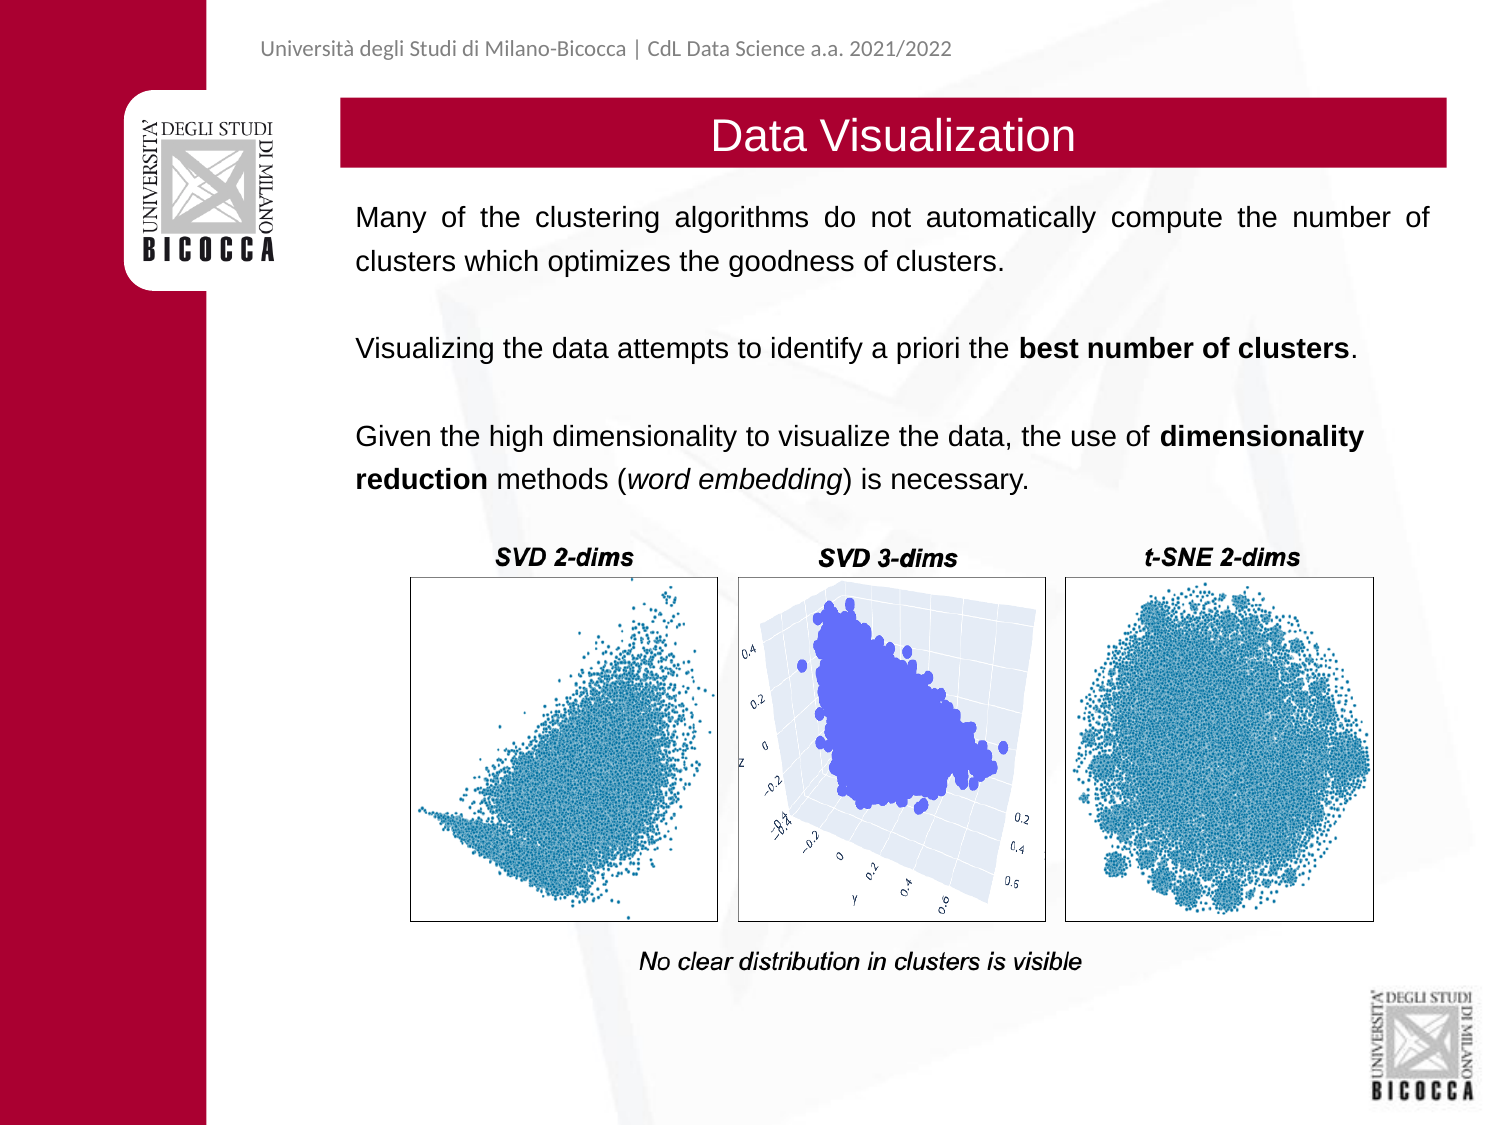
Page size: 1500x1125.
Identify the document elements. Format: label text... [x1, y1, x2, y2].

picture [135, 115, 281, 268]
text_box Data Visualization [340, 97, 1447, 168]
picture [207, 0, 1500, 1125]
text_box Many of the clustering algorithms do not automatically compute the number of clusters which optimizes the goodness of clusters. Visualizing the data attempts to identify a priori the best number of clusters. Given the high dimensionality to visualize the data, the use of dimensionality reduction methods (word embedding) is necessary. [340, 174, 1447, 551]
text_box Università degli Studi di Milano-Bicocca | CdL Data Science a.a. 2021/2022 [245, 19, 1278, 75]
